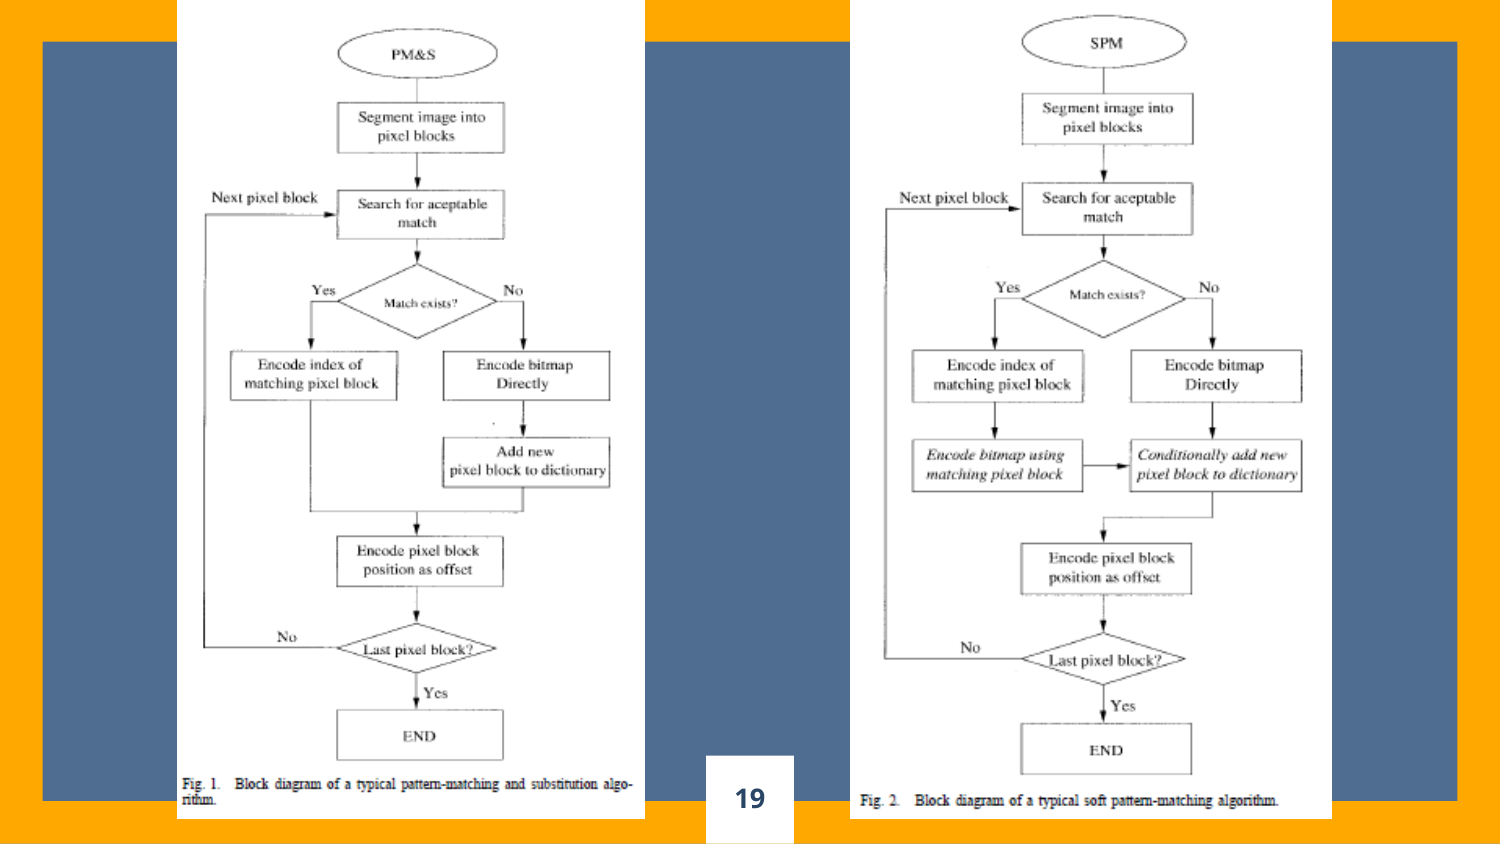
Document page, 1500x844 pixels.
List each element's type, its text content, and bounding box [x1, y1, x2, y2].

slide_number 19 [705, 755, 794, 844]
picture [849, 0, 1332, 820]
picture [176, 0, 645, 820]
